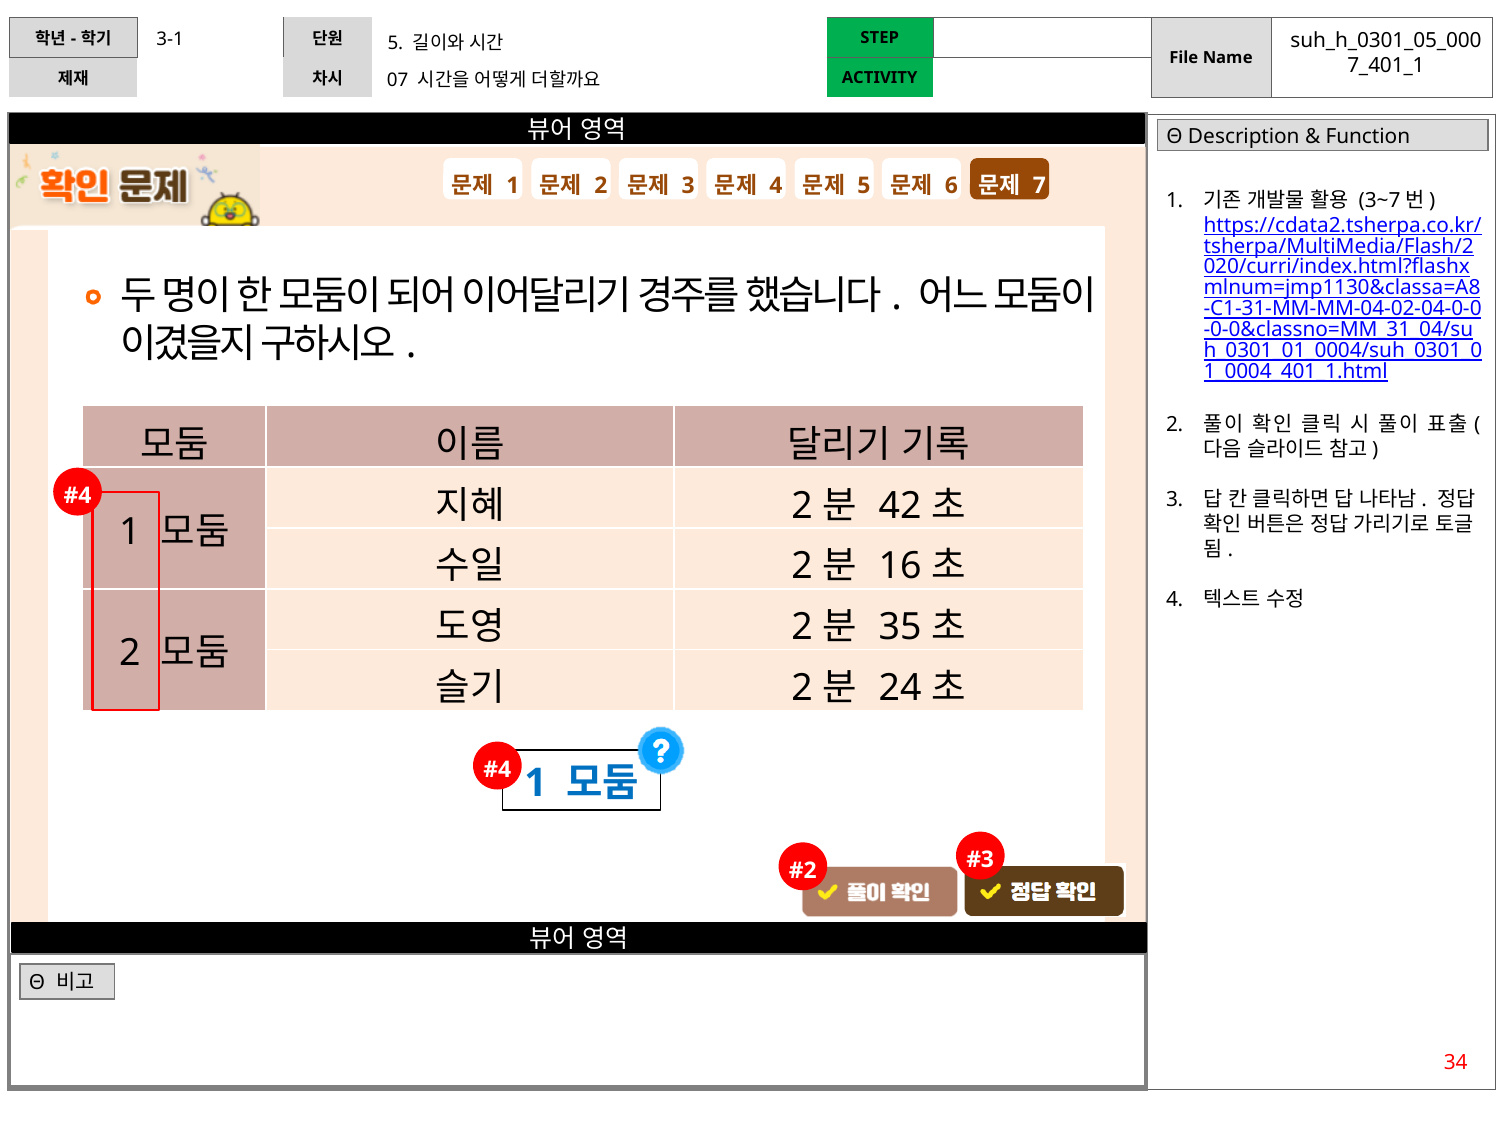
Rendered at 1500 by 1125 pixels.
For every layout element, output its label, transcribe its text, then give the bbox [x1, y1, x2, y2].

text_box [502, 721, 691, 811]
text_box #3 [953, 829, 1007, 864]
picture [10, 144, 260, 230]
picture [82, 285, 103, 307]
table_cell 2분 16초 [675, 529, 1083, 588]
table_cell 2 모둠 [83, 590, 90, 710]
text_box [90, 489, 161, 712]
text_box 3-1 [141, 18, 284, 55]
text_box 문제 2 [546, 149, 635, 205]
table_cell 1 모둠 [91, 468, 265, 588]
table_cell 2분 42초 [675, 468, 1083, 527]
table_header 모둠 [83, 406, 265, 466]
table_cell 2 모둠 [161, 590, 265, 710]
table_cell 지혜 [267, 468, 673, 527]
table_header 이름 [267, 406, 673, 466]
text_box 두 명이 한 모둠이 되어 이어달리기 경주를 했습니다. 어느 모둠이 이겼을지 구하시오. [105, 263, 1109, 373]
text_box #4 [470, 739, 497, 792]
text_box 문제 1 [436, 149, 546, 205]
text_box 5. 길이와 시간 [372, 23, 828, 48]
text_box 문제 5 [810, 149, 898, 205]
text_box 07 시간을 어떻게 더할까요 [372, 60, 821, 96]
table_cell 수일 [267, 529, 673, 588]
picture [800, 864, 958, 918]
picture [963, 863, 1126, 918]
table_header Θ Description & Function [1158, 120, 1487, 150]
text_box #2 [776, 840, 830, 892]
text_box #4 [51, 465, 104, 518]
text_box 기존 개발물 활용 (3~7번) https://cdata2.tsherpa.co.kr/tsherpa/MultiMedia/Flash/2020/curri/index.html?flashxmlnum=jmp1130&classa=A8-C1-31-MM-MM-04-02-04-0-0-0-0&classno=MM_31_04/suh_0301_01_0004/suh_0301_01_0004_401_1.html 풀이 확인 클릭 시 풀이 표출(다음 슬라이드 참고) 답 칸 클릭하면 답 나타남. 정답 확인 버튼은 정답 가리기로 토글 됨. 텍스트 수정 [1151, 179, 1500, 472]
table_header 달리기 기록 [675, 406, 1083, 466]
text_box 문제 4 [722, 149, 810, 205]
table_cell 슬기 [267, 650, 673, 710]
table_cell 1 모둠 [83, 515, 90, 588]
table_cell 2분 35초 [675, 590, 1083, 649]
text_box 문제 3 [635, 149, 722, 205]
text_box 문제 7 [985, 149, 1073, 205]
table_cell 도영 [267, 590, 673, 649]
table_cell 2분 24초 [675, 650, 1083, 710]
text_box 문제 6 [898, 149, 985, 205]
text_box suh_h_0301_05_0007_401_1 [1271, 18, 1500, 84]
